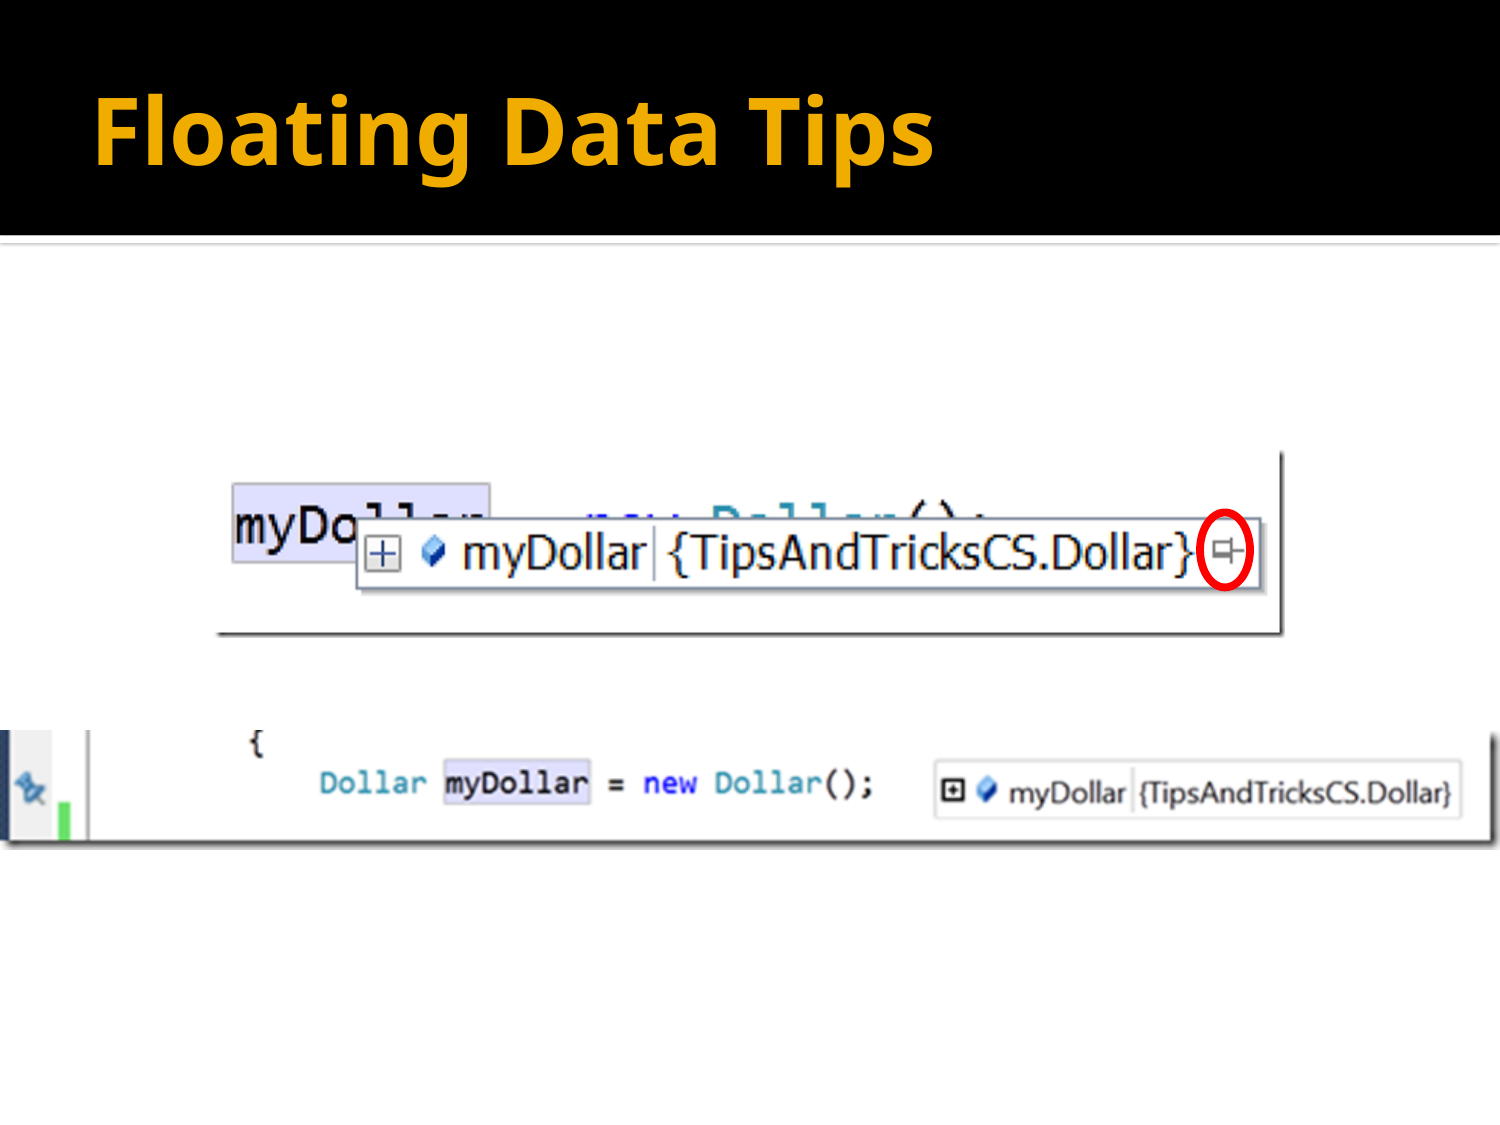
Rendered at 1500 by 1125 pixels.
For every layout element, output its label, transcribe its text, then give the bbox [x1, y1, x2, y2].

title Floating Data Tips [75, 24, 1425, 231]
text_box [0, 449, 1500, 850]
